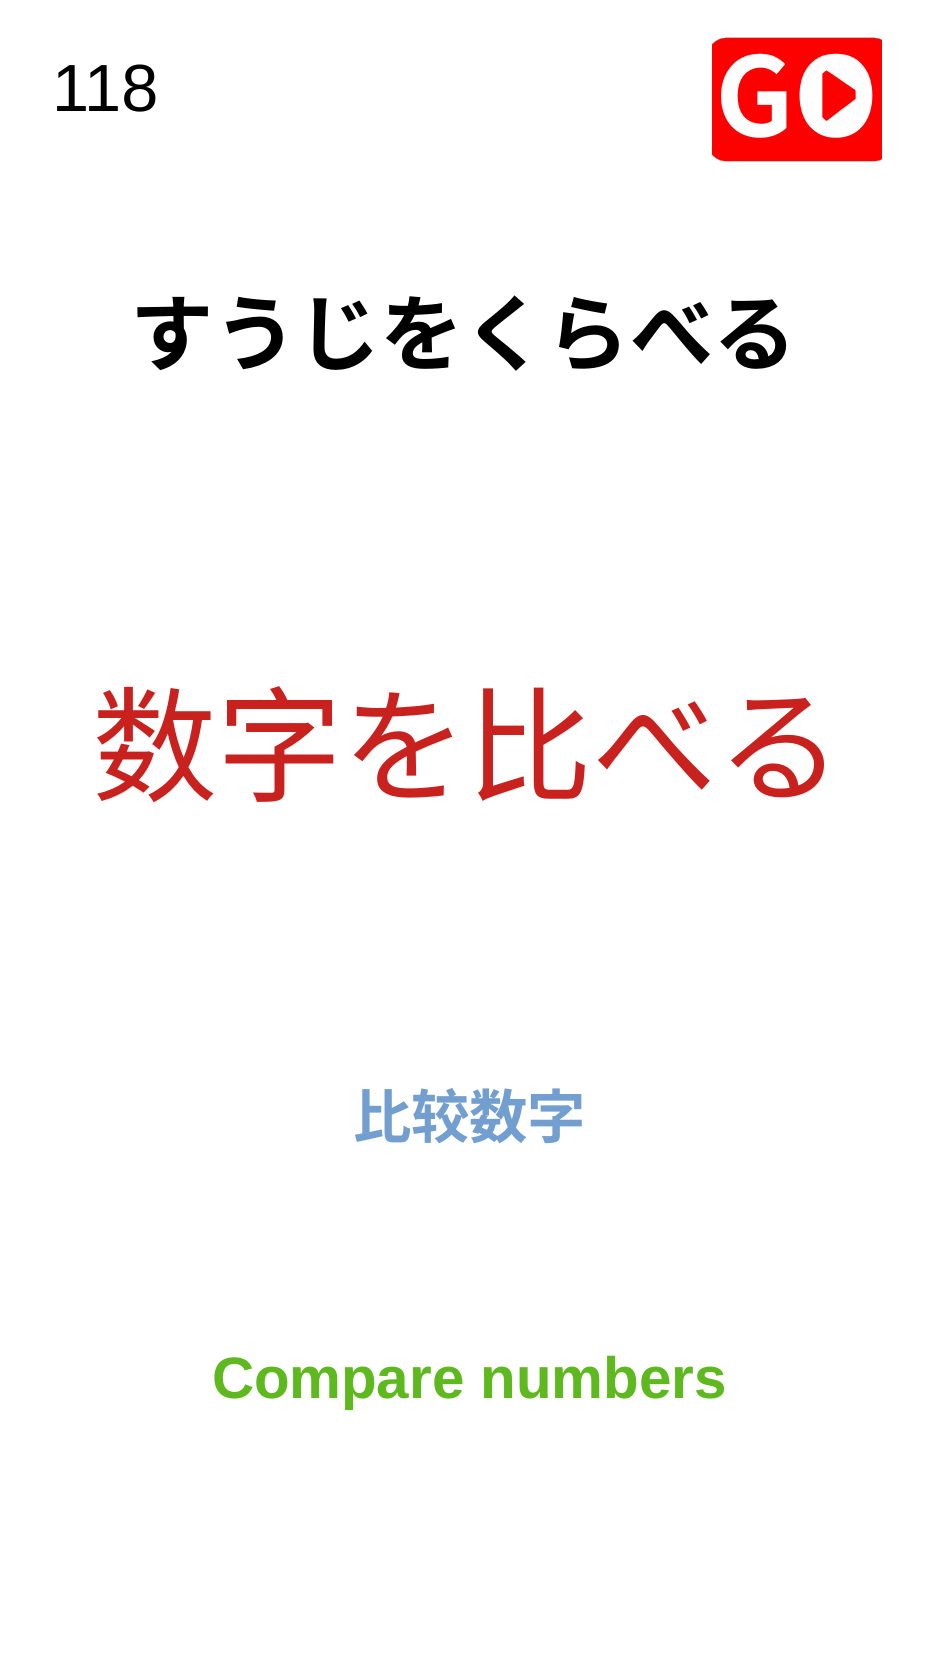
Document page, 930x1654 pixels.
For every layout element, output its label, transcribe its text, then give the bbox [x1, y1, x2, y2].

text_box 118 [37, 37, 710, 132]
picture [712, 37, 882, 162]
text_box 比较数字 [39, 1041, 900, 1189]
text_box すうじをくらべる [33, 257, 894, 405]
text_box 数字を比べる [37, 668, 898, 816]
text_box Compare numbers [39, 1301, 900, 1450]
